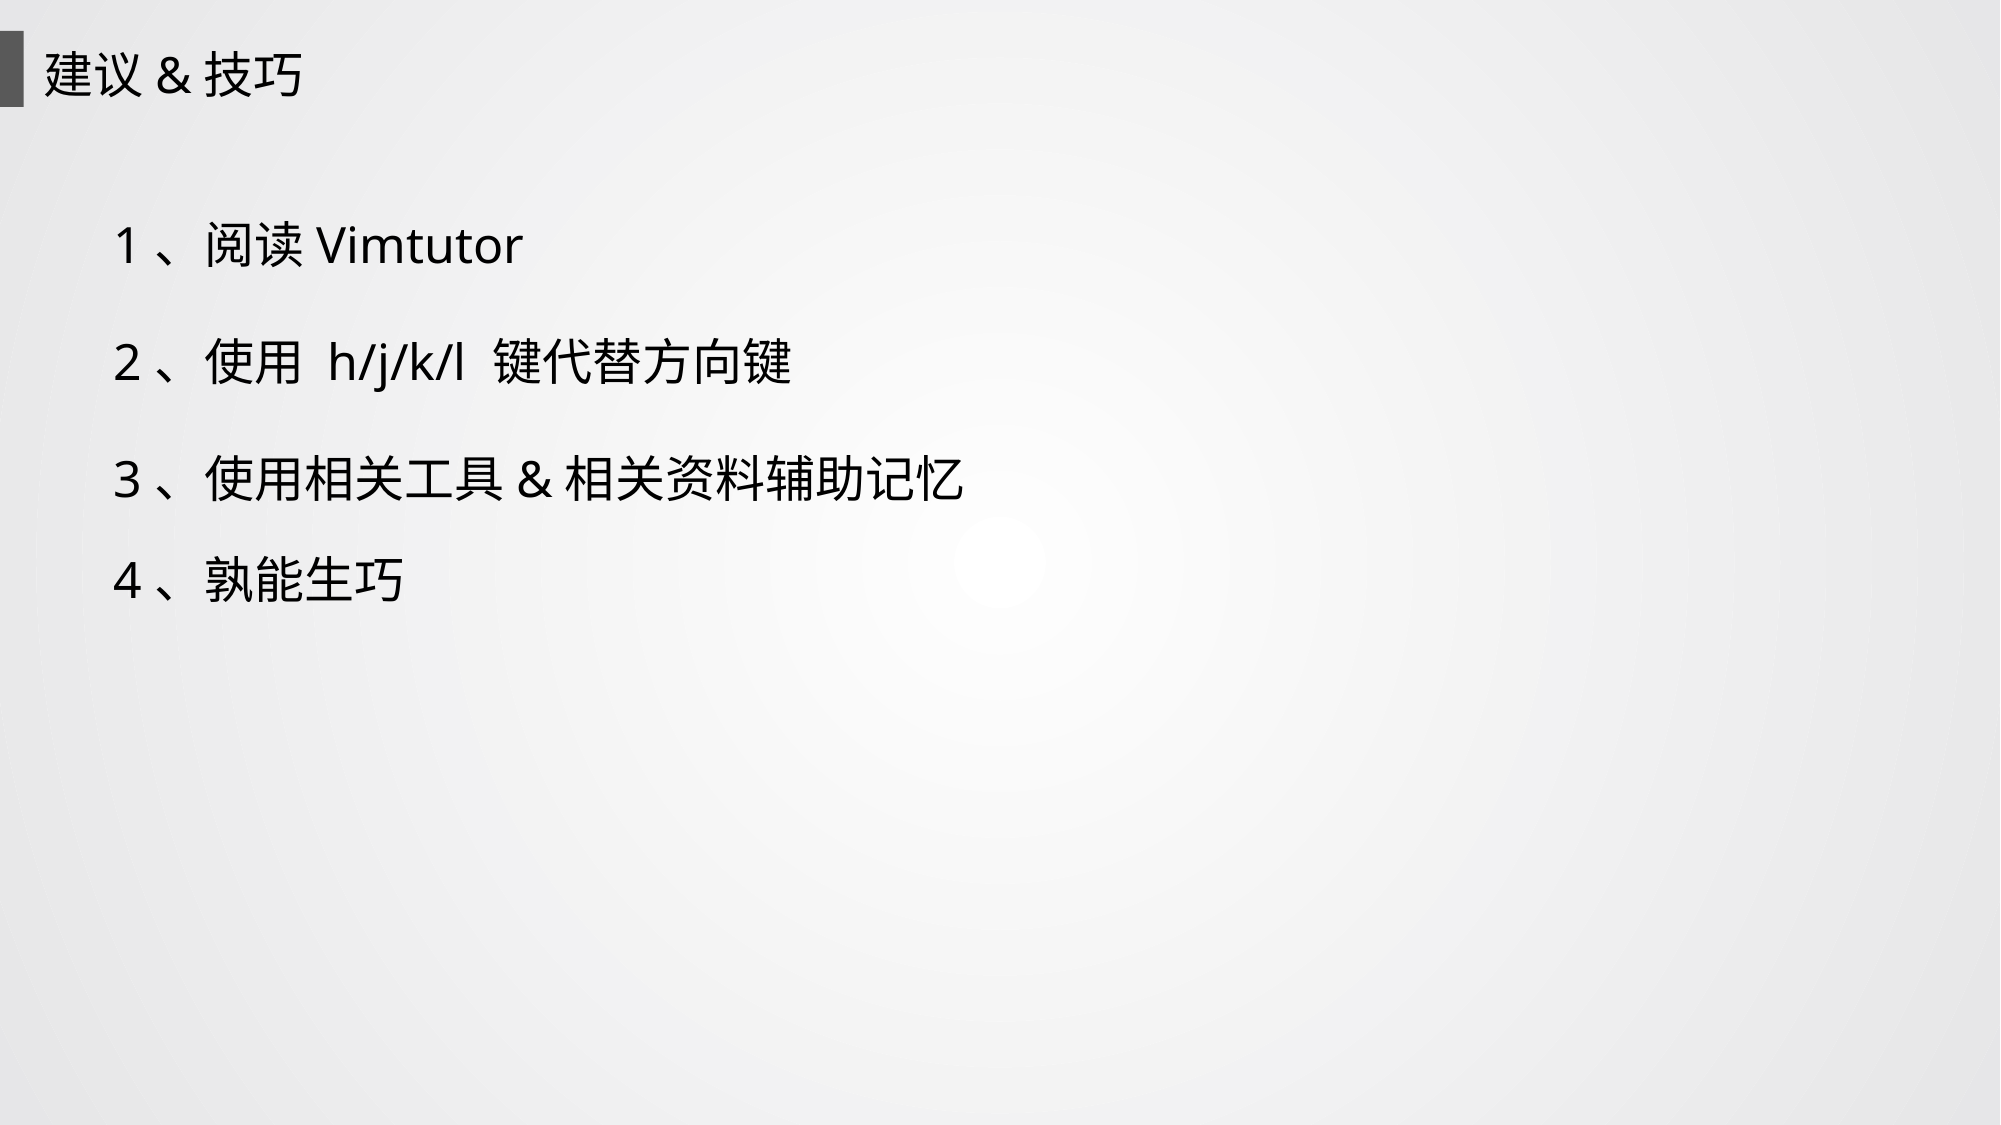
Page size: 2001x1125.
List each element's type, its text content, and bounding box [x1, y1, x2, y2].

text_box 建议&技巧 [28, 36, 462, 111]
text_box 1、阅读Vimtutor [99, 206, 1043, 281]
text_box [0, 30, 24, 107]
text_box 3、使用相关工具&相关资料辅助记忆 [99, 440, 1145, 516]
text_box 4、孰能生巧 [99, 541, 1043, 616]
text_box 2、使用 h/j/k/l 键代替方向键 [99, 323, 1043, 398]
